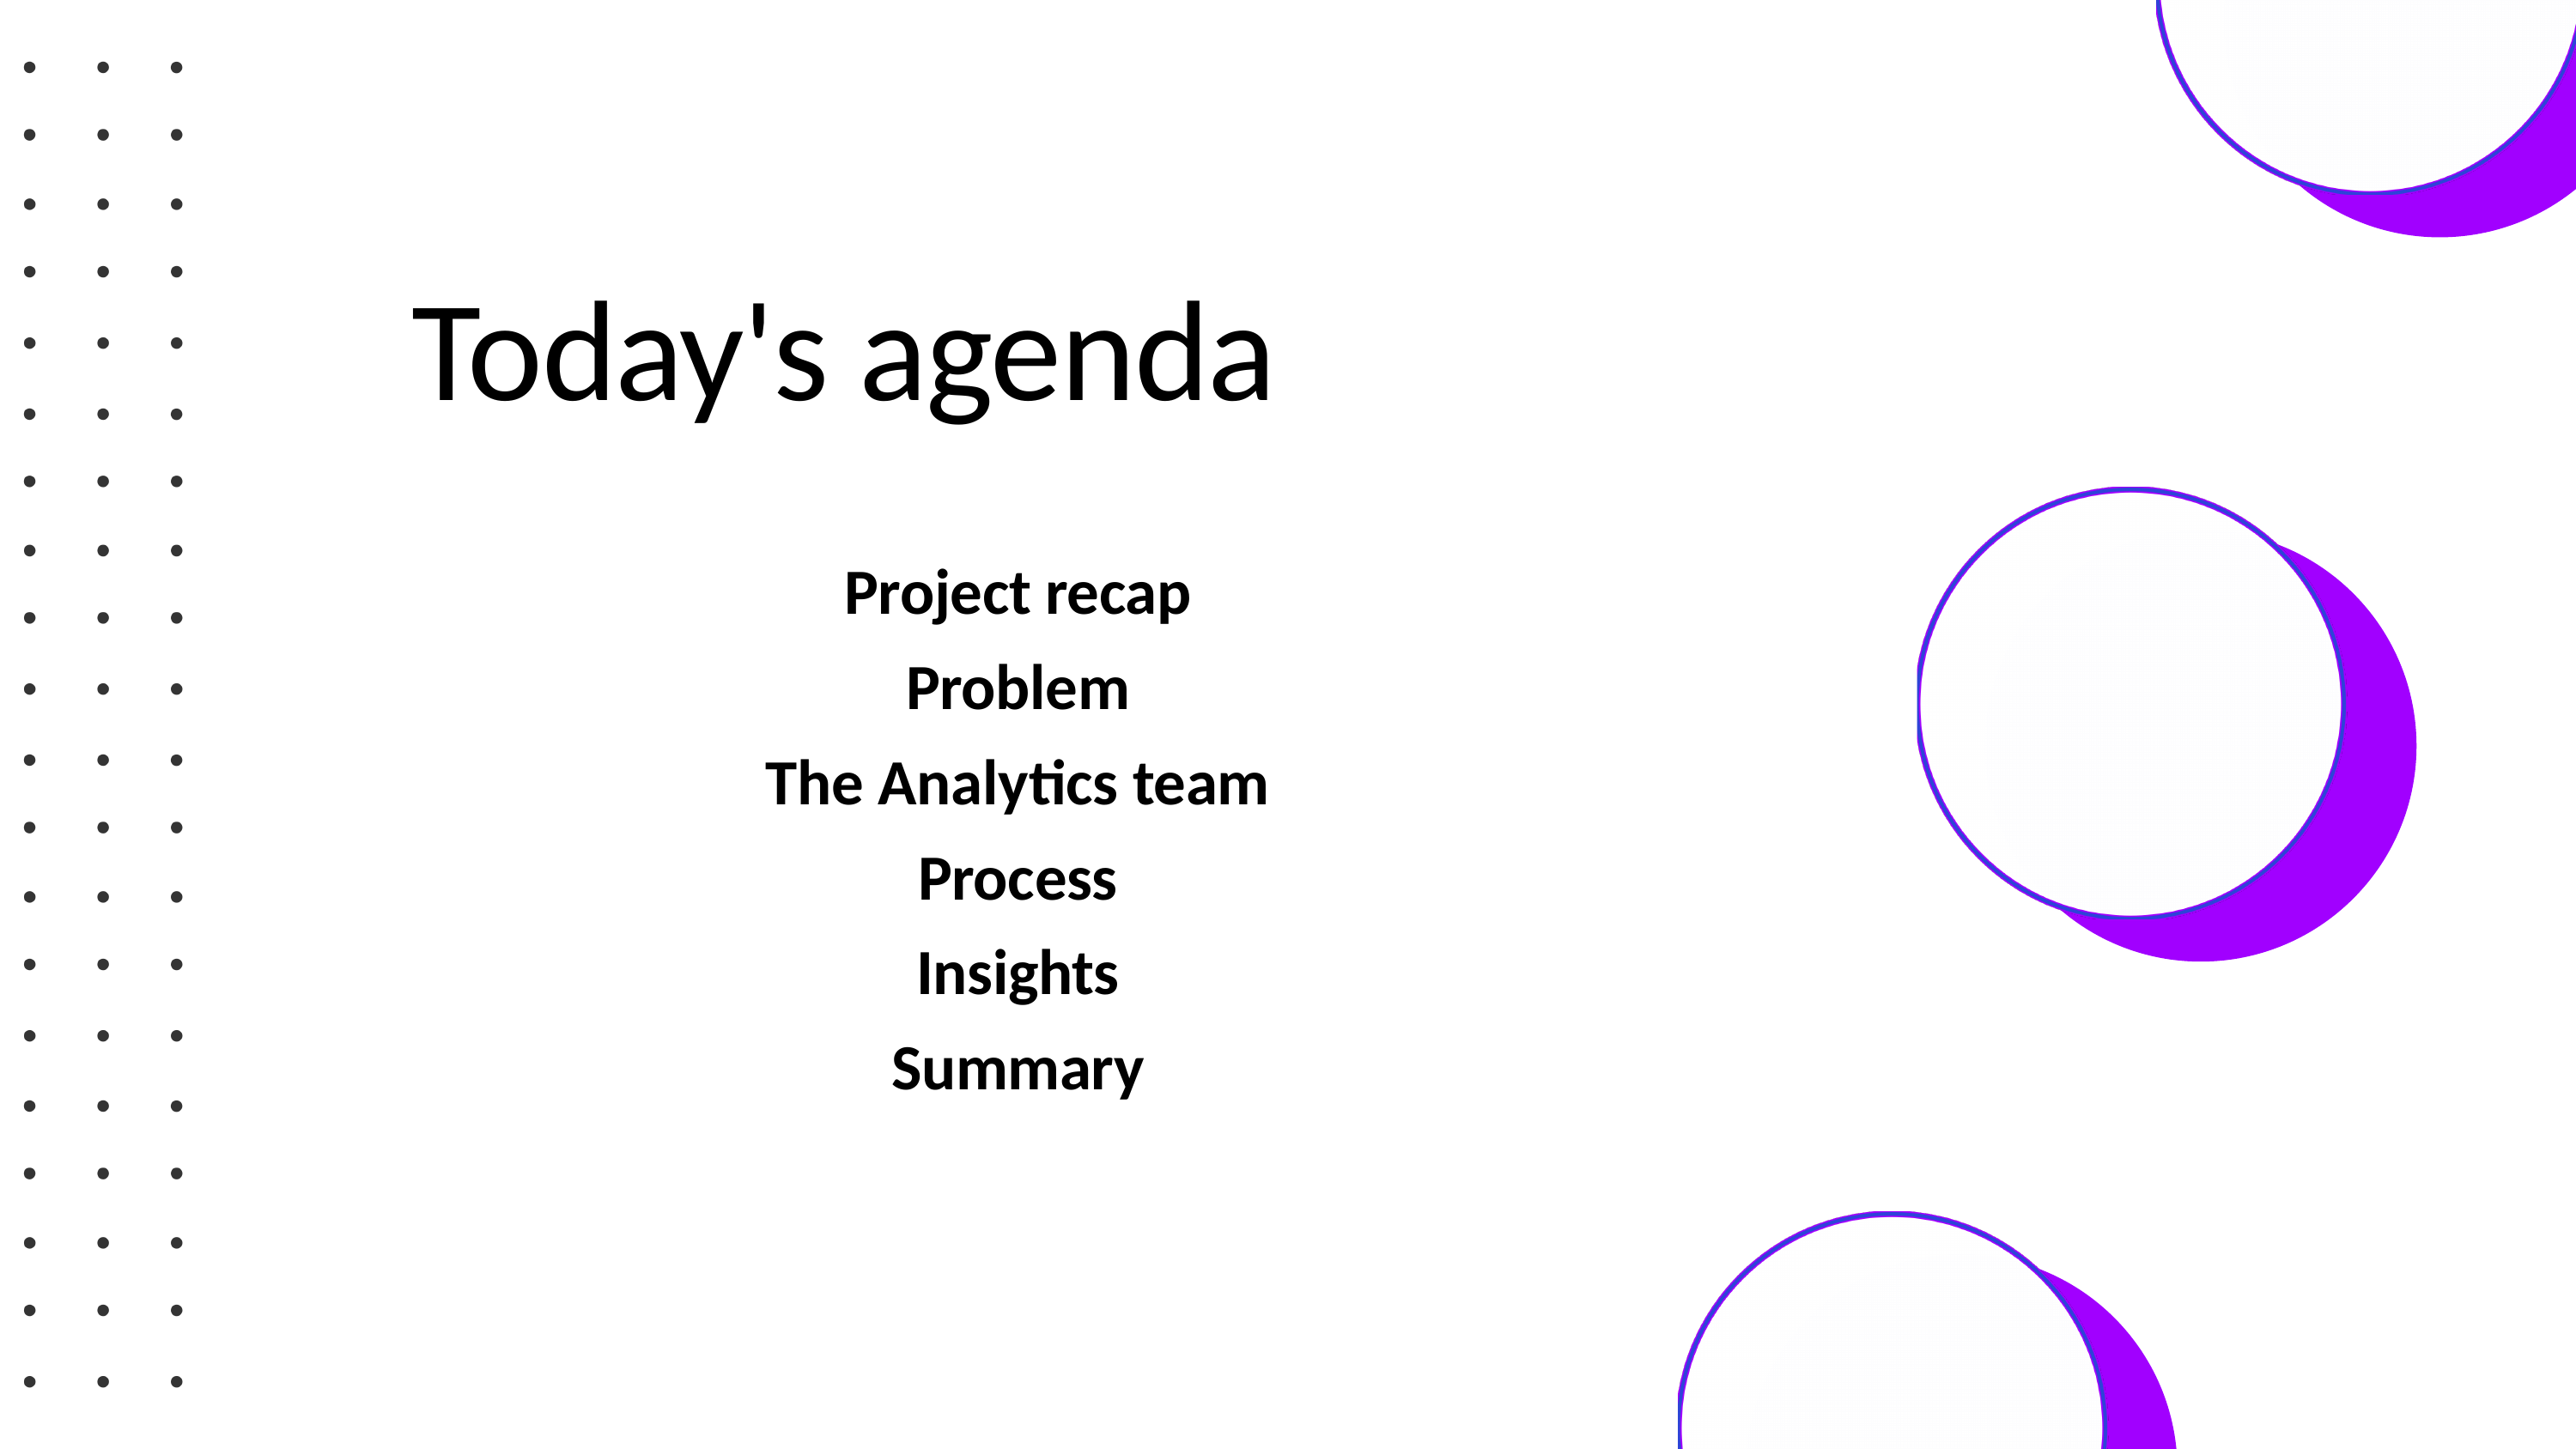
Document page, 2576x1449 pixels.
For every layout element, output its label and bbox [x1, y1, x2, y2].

text_box [1917, 487, 2417, 962]
text_box [0, 57, 187, 1392]
text_box [411, 257, 1625, 1117]
text_box [2155, 0, 2576, 238]
text_box [1677, 1210, 2178, 1449]
